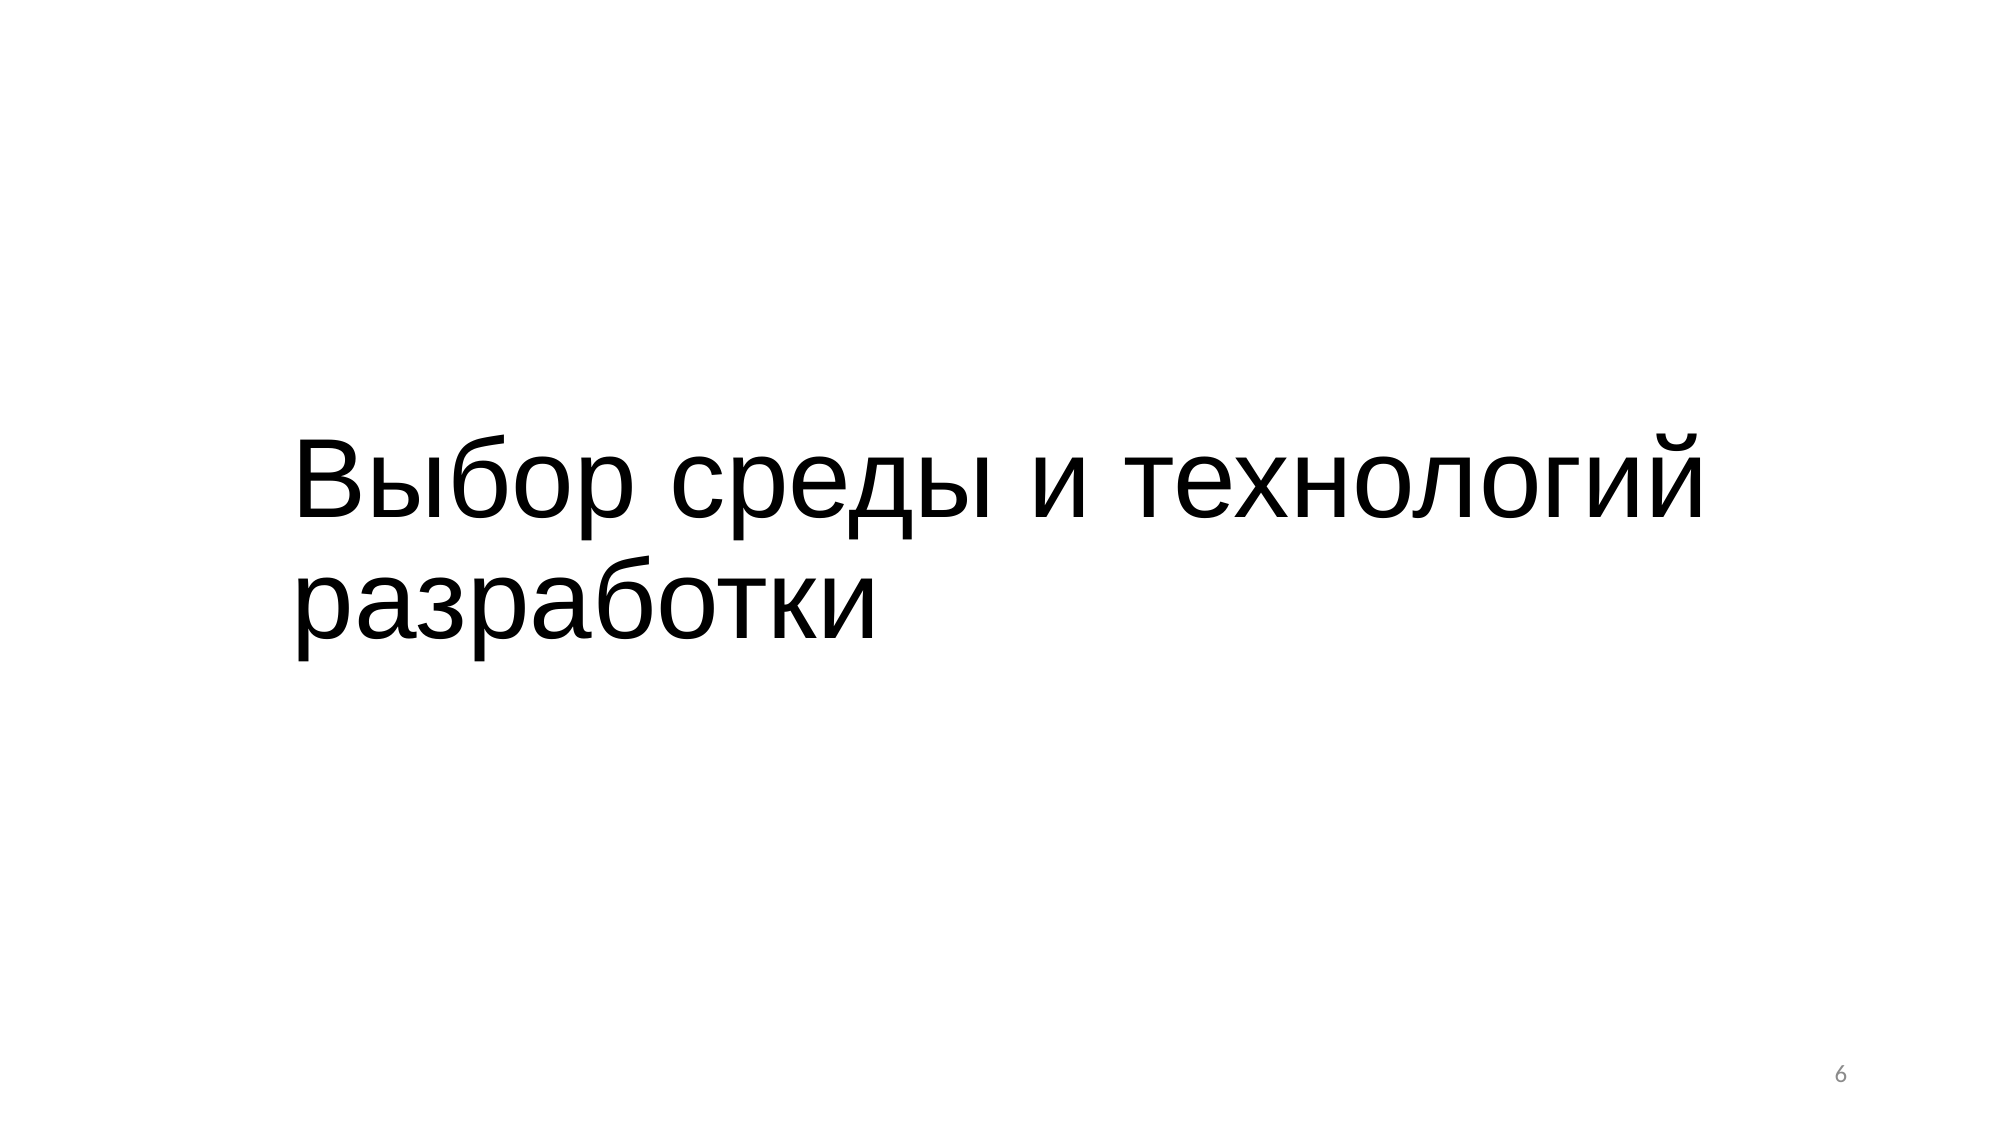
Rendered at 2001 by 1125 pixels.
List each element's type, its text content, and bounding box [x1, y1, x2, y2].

slide_number 6 [1412, 1042, 1863, 1103]
title Выбор среды и технологий разработки [276, 500, 1725, 718]
